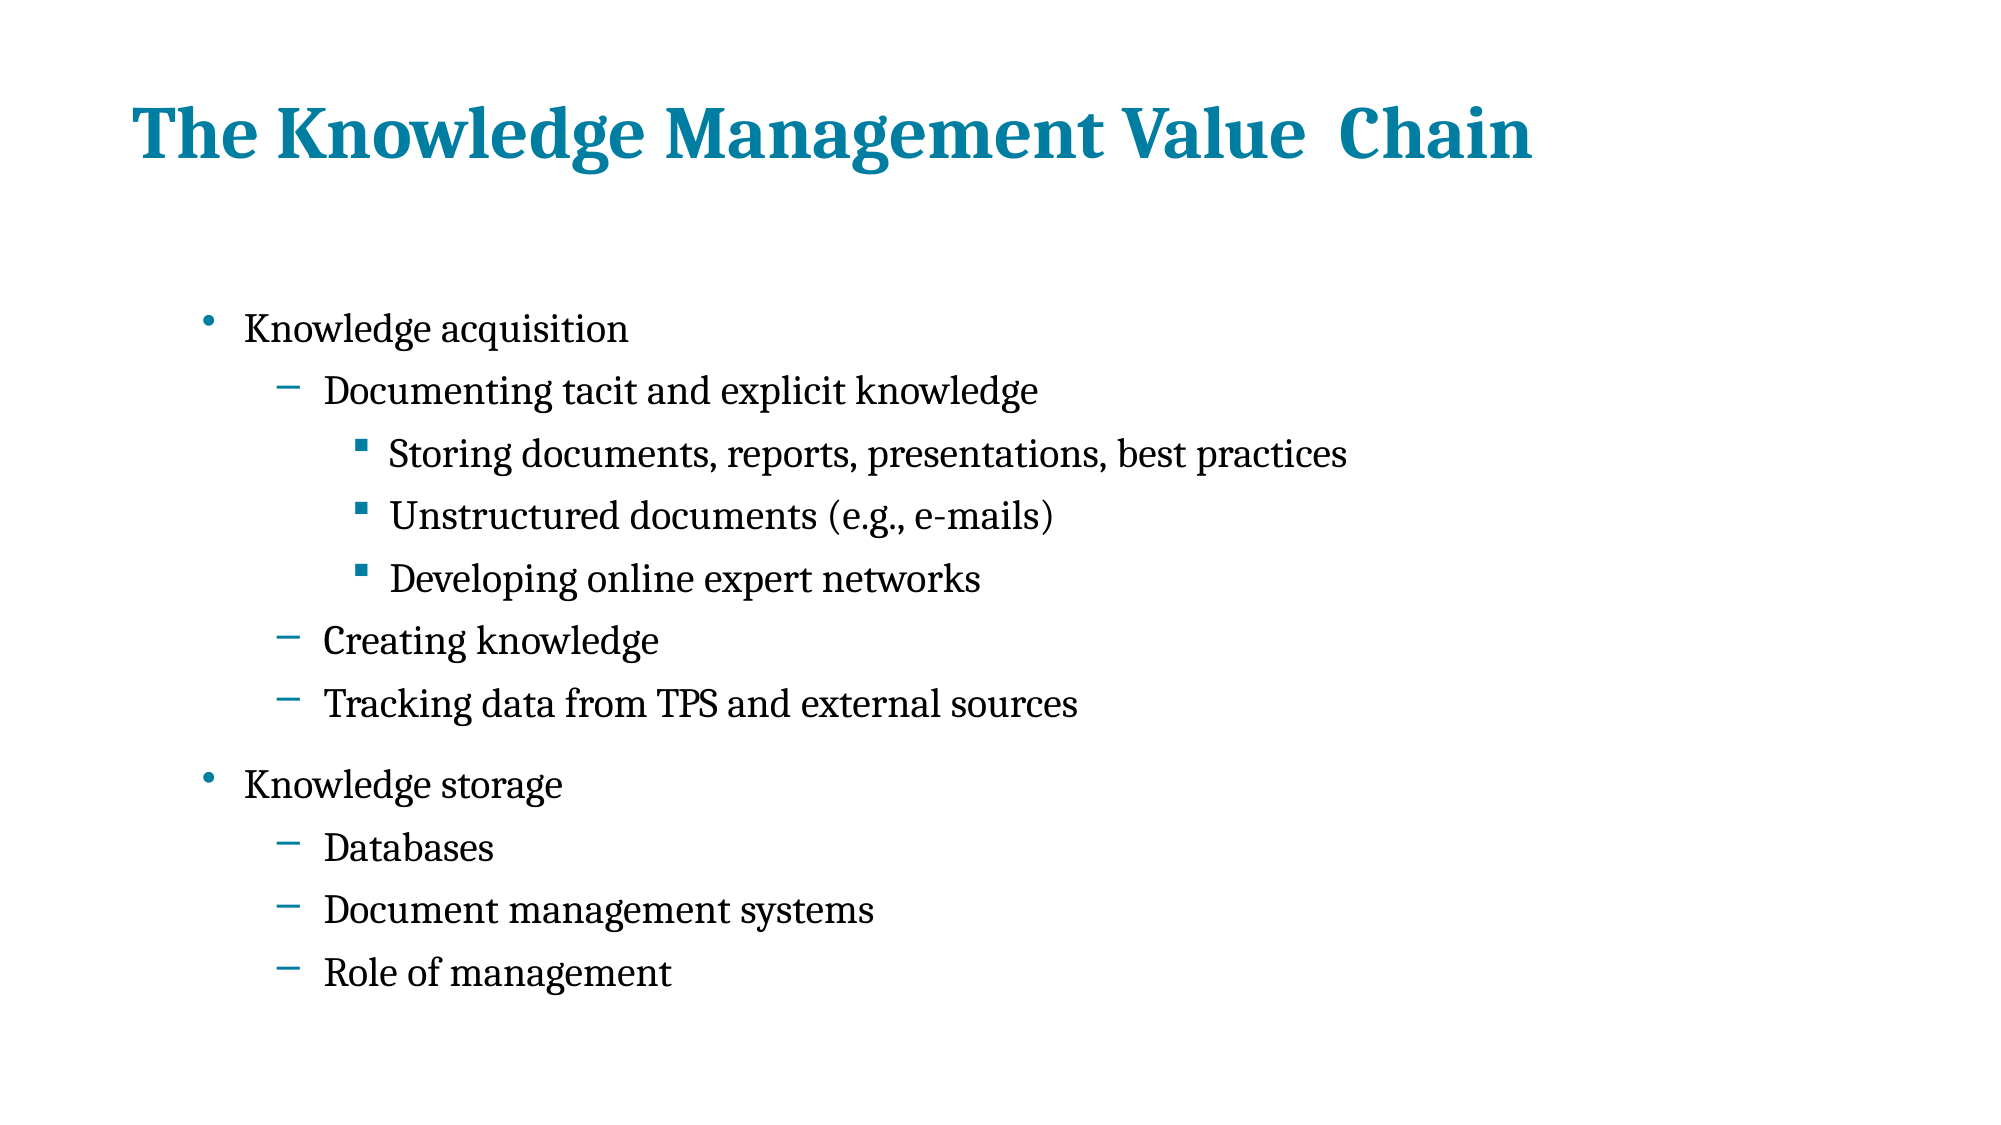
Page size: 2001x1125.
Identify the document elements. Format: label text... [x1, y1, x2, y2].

text_box Knowledge acquisition Documenting tacit and explicit knowledge Storing documents, reports, presentations, best practices Unstructured documents (e.g., e-mails) Developing online expert networks Creating knowledge Tracking data from TPS and external sources Knowledge storage Databases Document management systems Role of management [199, 285, 1567, 995]
title The Knowledge Management Value Chain [129, 81, 1936, 272]
